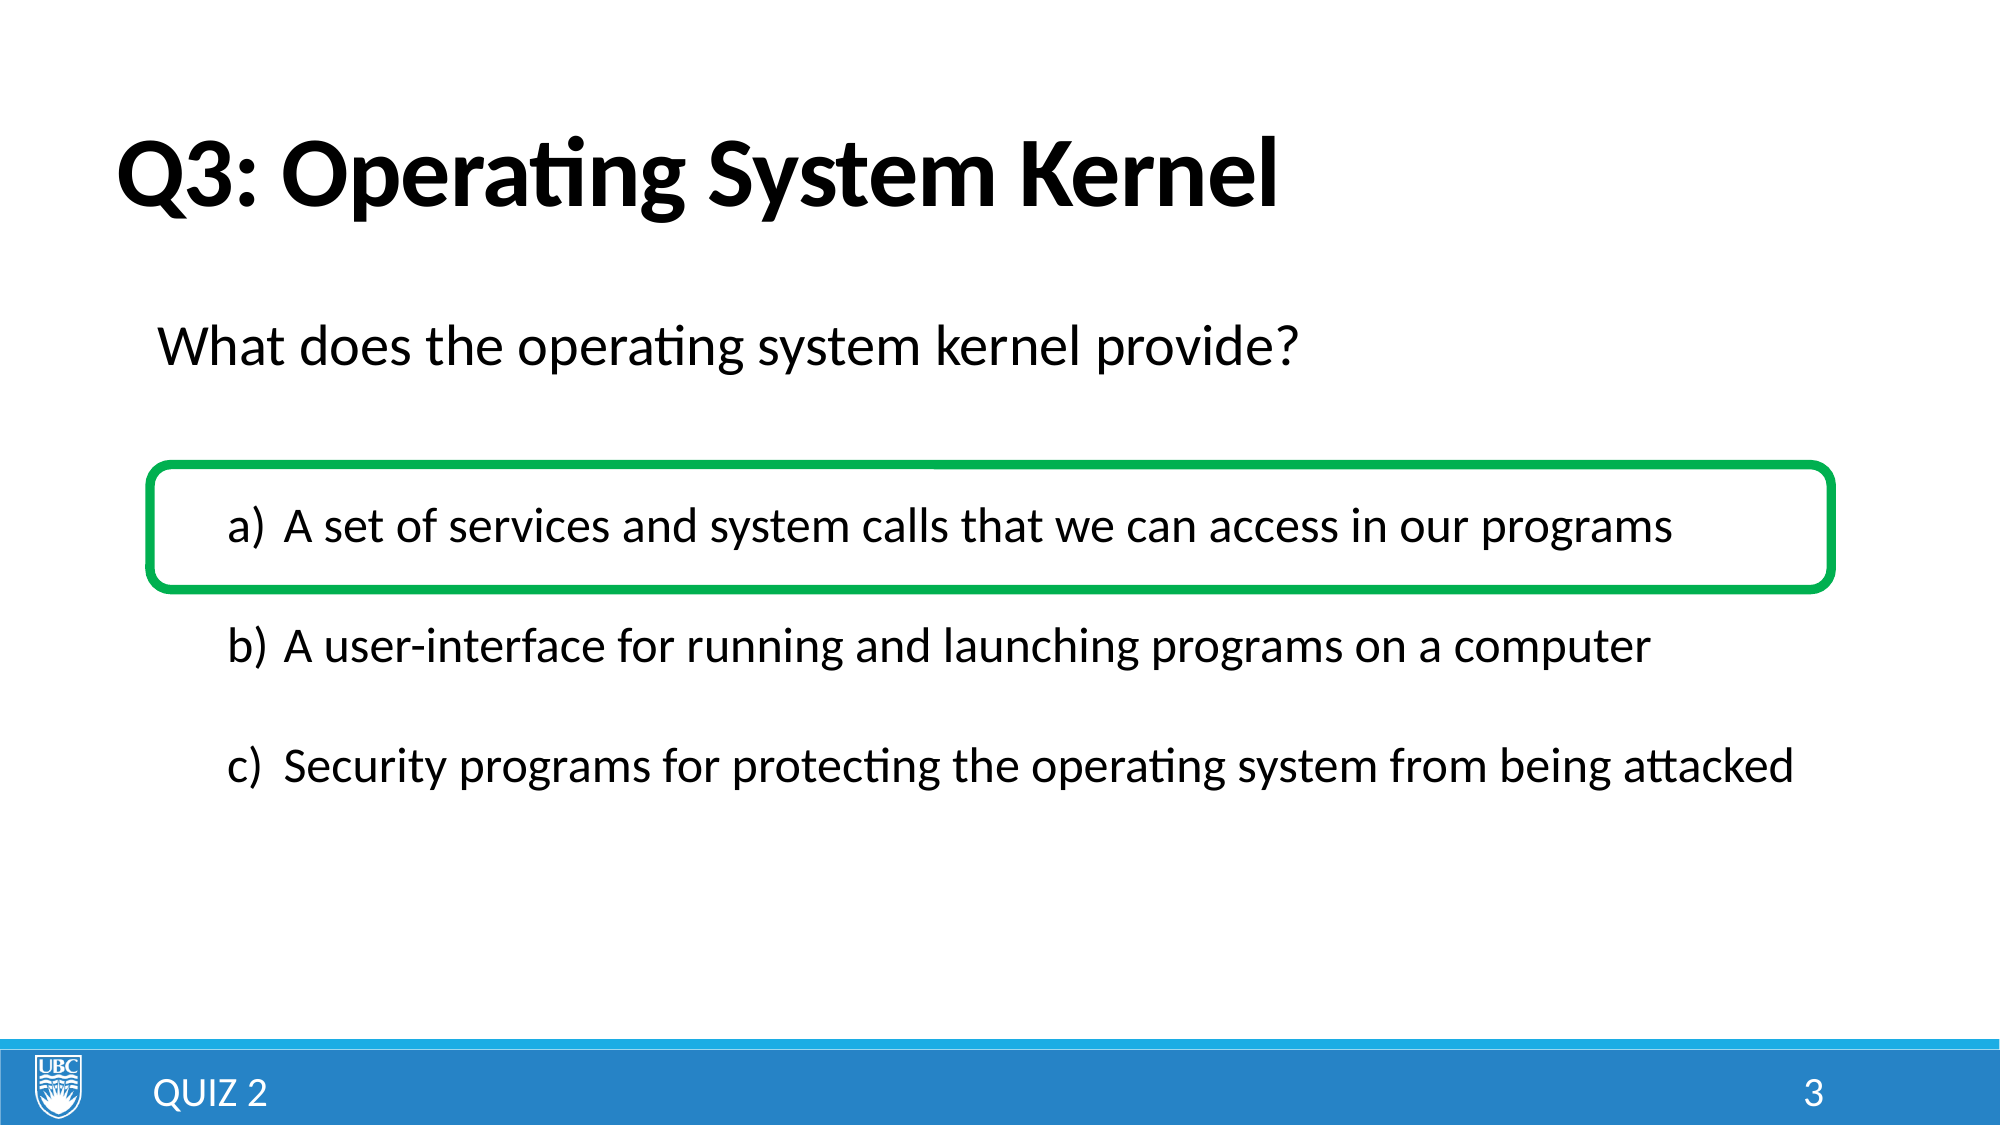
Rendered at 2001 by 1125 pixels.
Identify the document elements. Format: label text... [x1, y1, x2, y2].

text_box What does the operating system kernel provide? [142, 299, 1317, 385]
footer Quiz 2 [137, 1059, 1396, 1120]
text_box [148, 463, 1833, 591]
title Q3: Operating System Kernel [101, 106, 1752, 235]
text_box A set of services and system calls that we can access in our programs A user-interface for running and launching programs on a computer Security programs for protecting the operating system from being attacked [212, 591, 1817, 981]
slide_number 3 [1624, 1059, 1840, 1120]
picture [35, 1055, 82, 1119]
